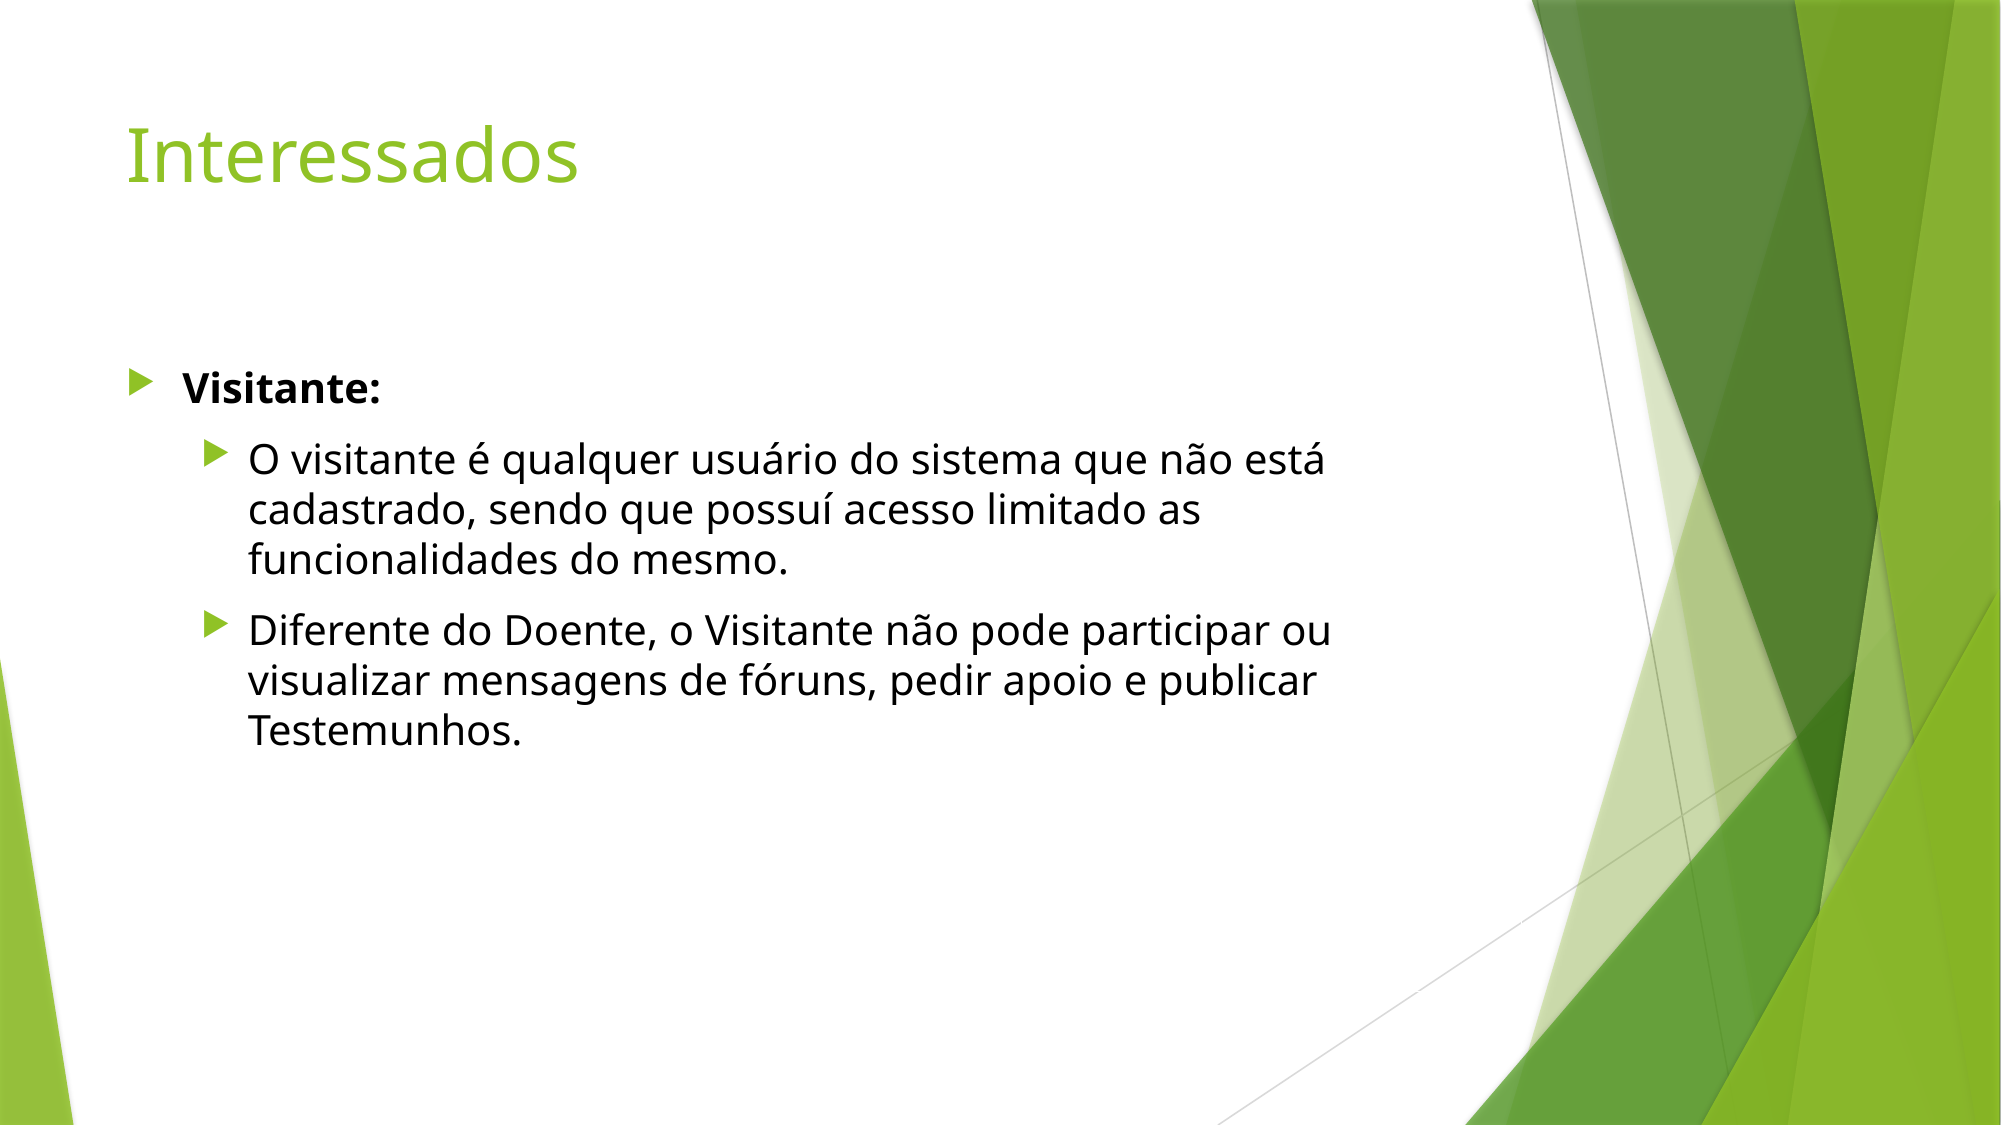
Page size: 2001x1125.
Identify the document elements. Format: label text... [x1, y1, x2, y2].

list Visitante: O visitante é qualquer usuário do sistema que não está cadastrado, sendo que possuí acesso limitado as funcionalidades do mesmo. Diferente do Doente, o Visitante não pode participar ou visualizar mensagens de fóruns, pedir apoio e publicar Testemunhos. [111, 354, 1522, 992]
title Interessados [111, 99, 1522, 317]
